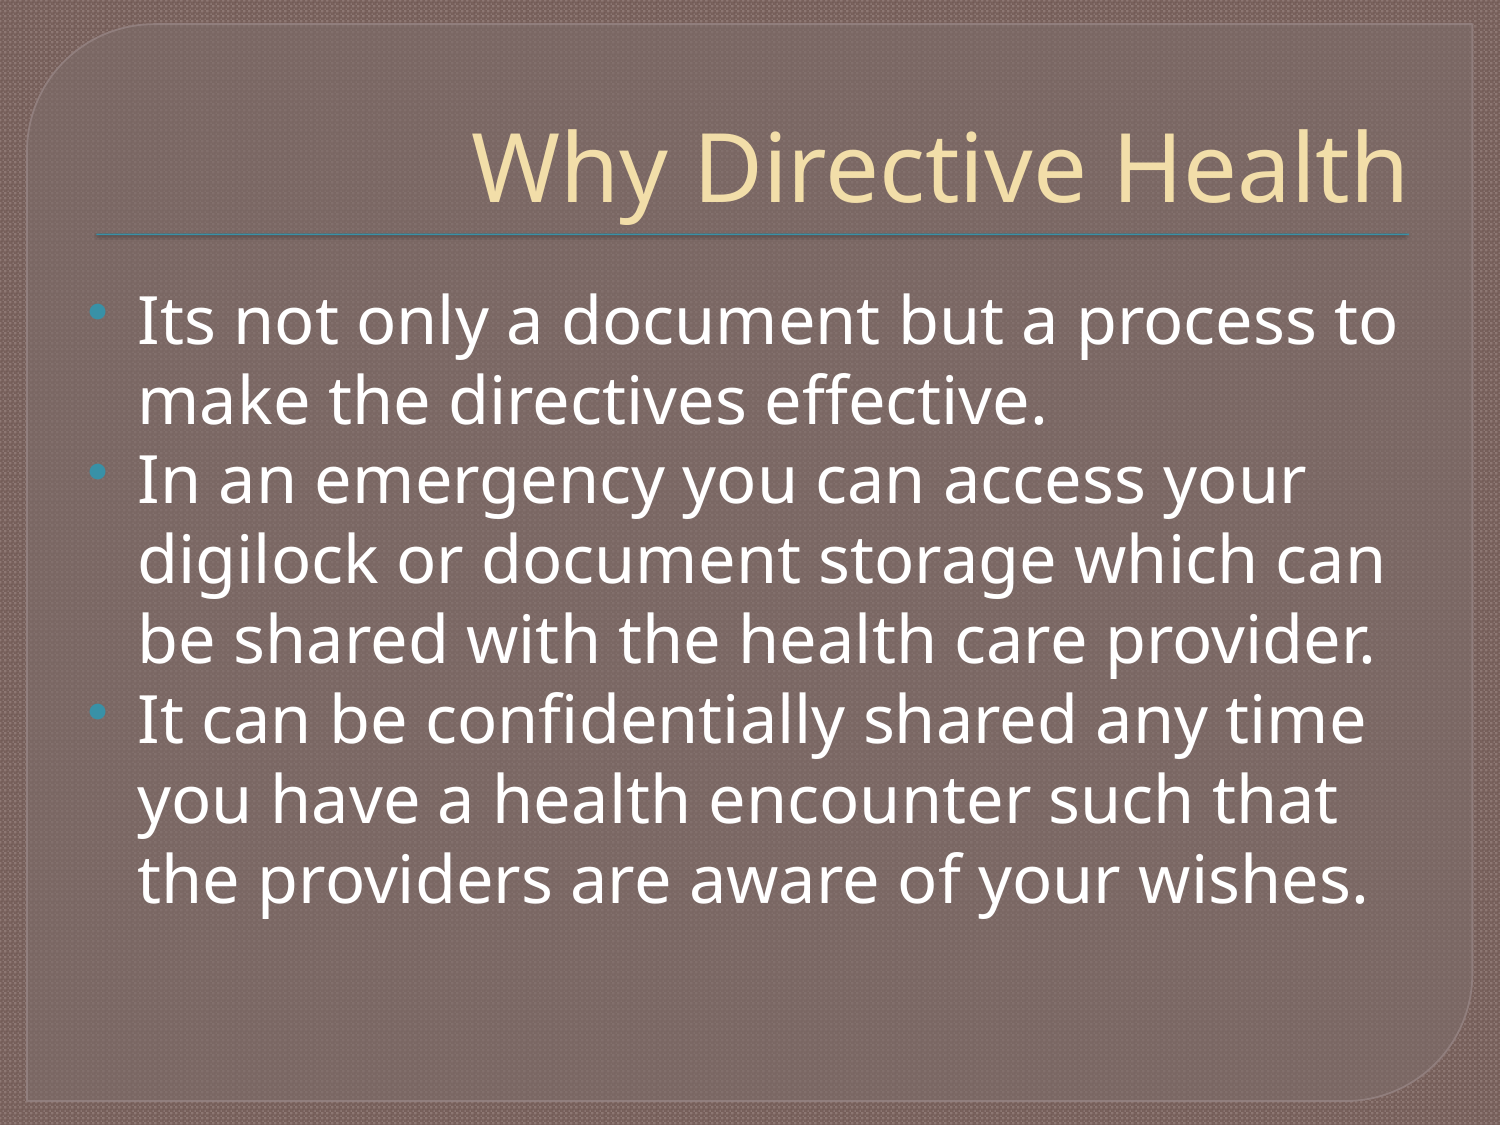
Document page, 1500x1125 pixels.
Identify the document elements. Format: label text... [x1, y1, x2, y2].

list Its not only a document but a process to make the directives effective. In an emergency you can access your digilock or document storage which can be shared with the health care provider. It can be confidentially shared any time you have a health encounter such that the providers are aware of your wishes. [75, 270, 1425, 1013]
title Why Directive Health [75, 41, 1425, 230]
